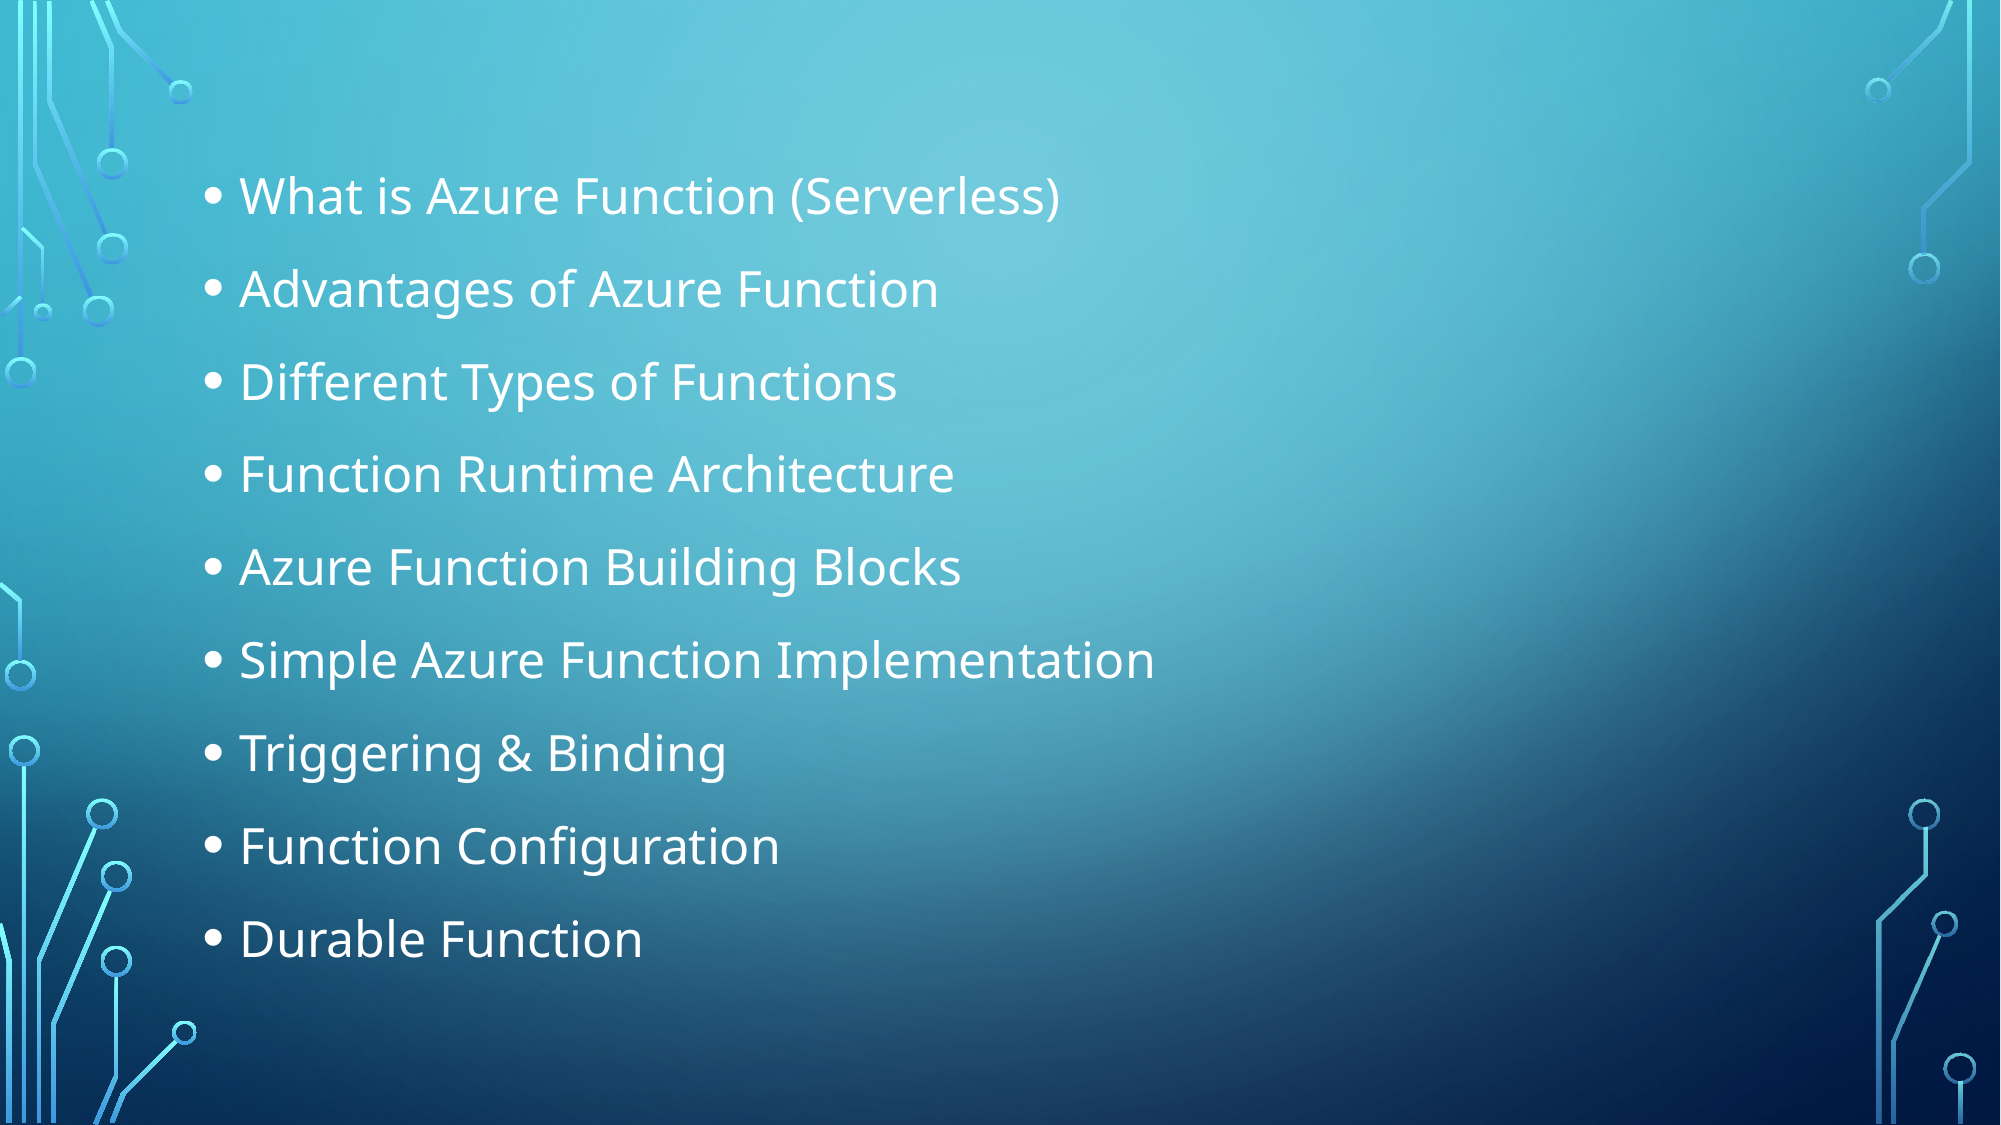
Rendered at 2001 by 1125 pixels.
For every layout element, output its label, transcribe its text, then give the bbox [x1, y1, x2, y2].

list What is Azure Function (Serverless) Advantages of Azure Function Different Types of Functions Function Runtime Architecture Azure Function Building Blocks Simple Azure Function Implementation Triggering & Binding Function Configuration Durable Function [187, 144, 1813, 1064]
